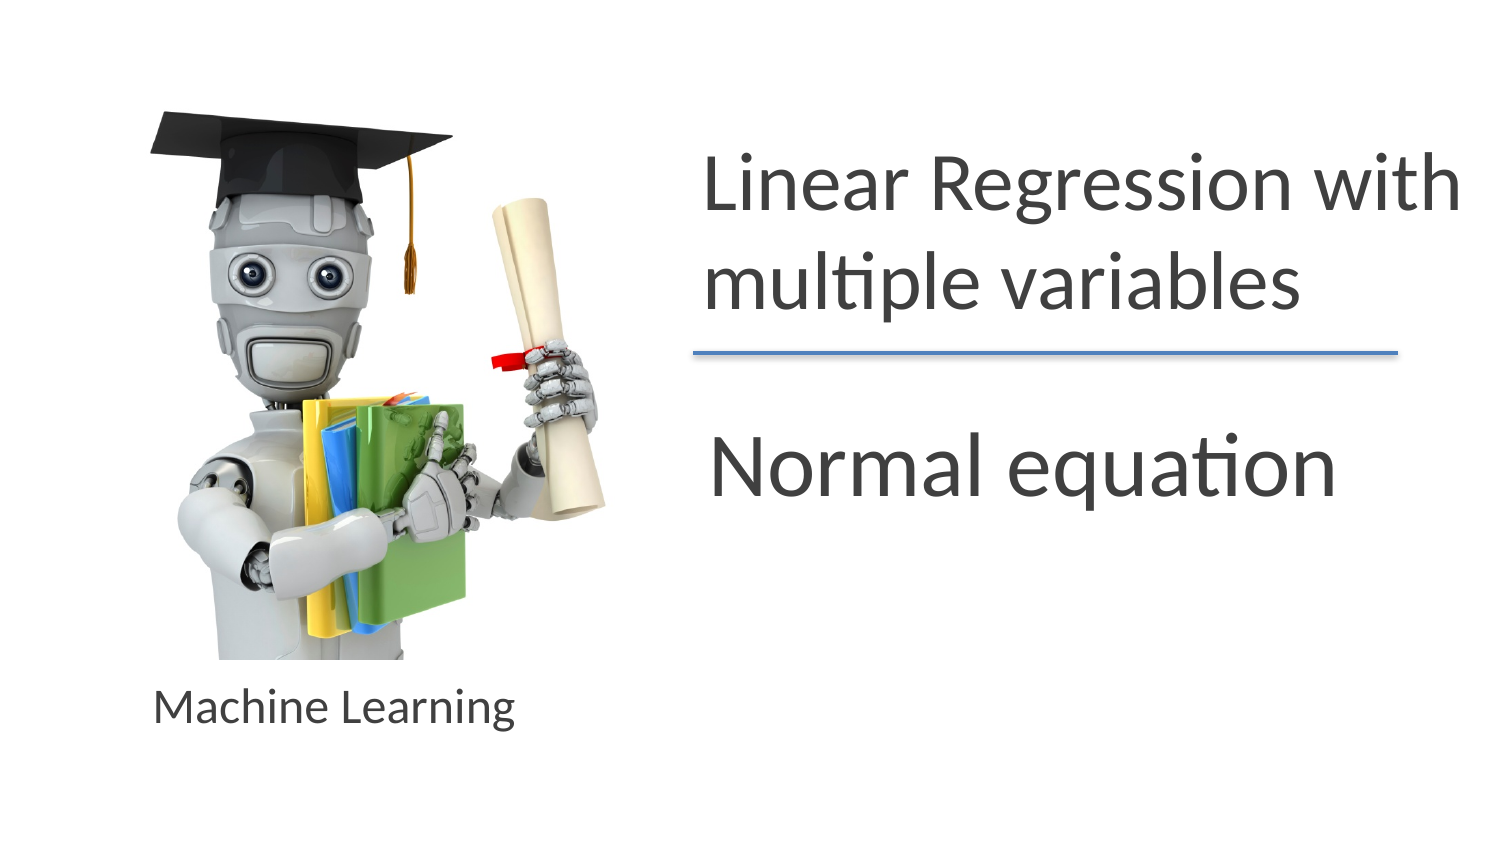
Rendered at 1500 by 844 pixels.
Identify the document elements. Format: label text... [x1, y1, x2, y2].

text_box Linear Regression with multiple variables [687, 109, 1500, 344]
picture [112, 59, 638, 660]
title Normal equation [693, 321, 1431, 597]
text_box Machine Learning [137, 669, 613, 772]
